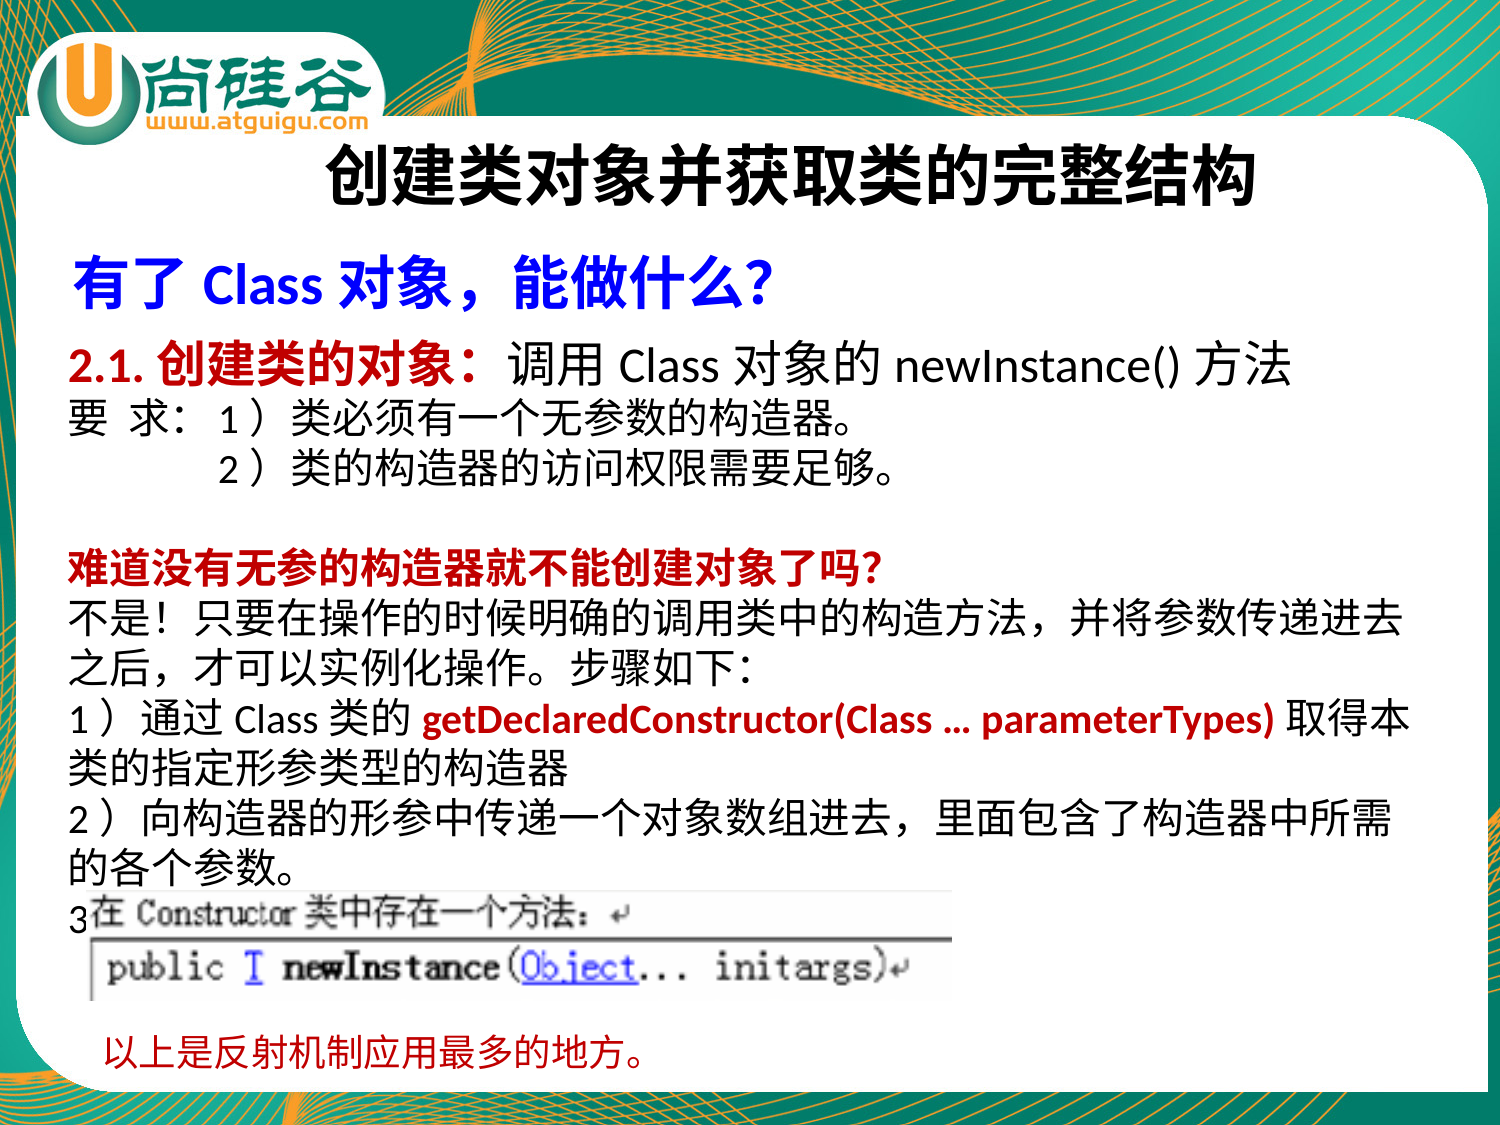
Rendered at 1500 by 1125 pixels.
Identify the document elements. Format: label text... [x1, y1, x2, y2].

text_box 有了Class对象，能做什么？ [57, 238, 791, 324]
text_box 创建类对象并获取类的完整结构 [159, 126, 1376, 222]
text_box 2.1.创建类的对象：调用Class对象的newInstance()方法 要 求： 1）类必须有一个无参数的构造器。 2）类的构造器的访问权限需要足够。 难道没有无参的构造器就不能创建对象了吗？ 不是！只要在操作的时候明确的调用类中的构造方法，并将参数传递进去之后，才可以实例化操作。步骤如下： 1）通过Class类的getDeclaredConstructor(Class … parameterTypes)取得本类的指定形参类型的构造器 2）向构造器的形参中传递一个对象数组进去，里面包含了构造器中所需的各个参数。 3）通过Constructor实例化对象。 [53, 324, 1447, 950]
text_box 以上是反射机制应用最多的地方。 [86, 1021, 689, 1082]
picture [0, 0, 1500, 1125]
